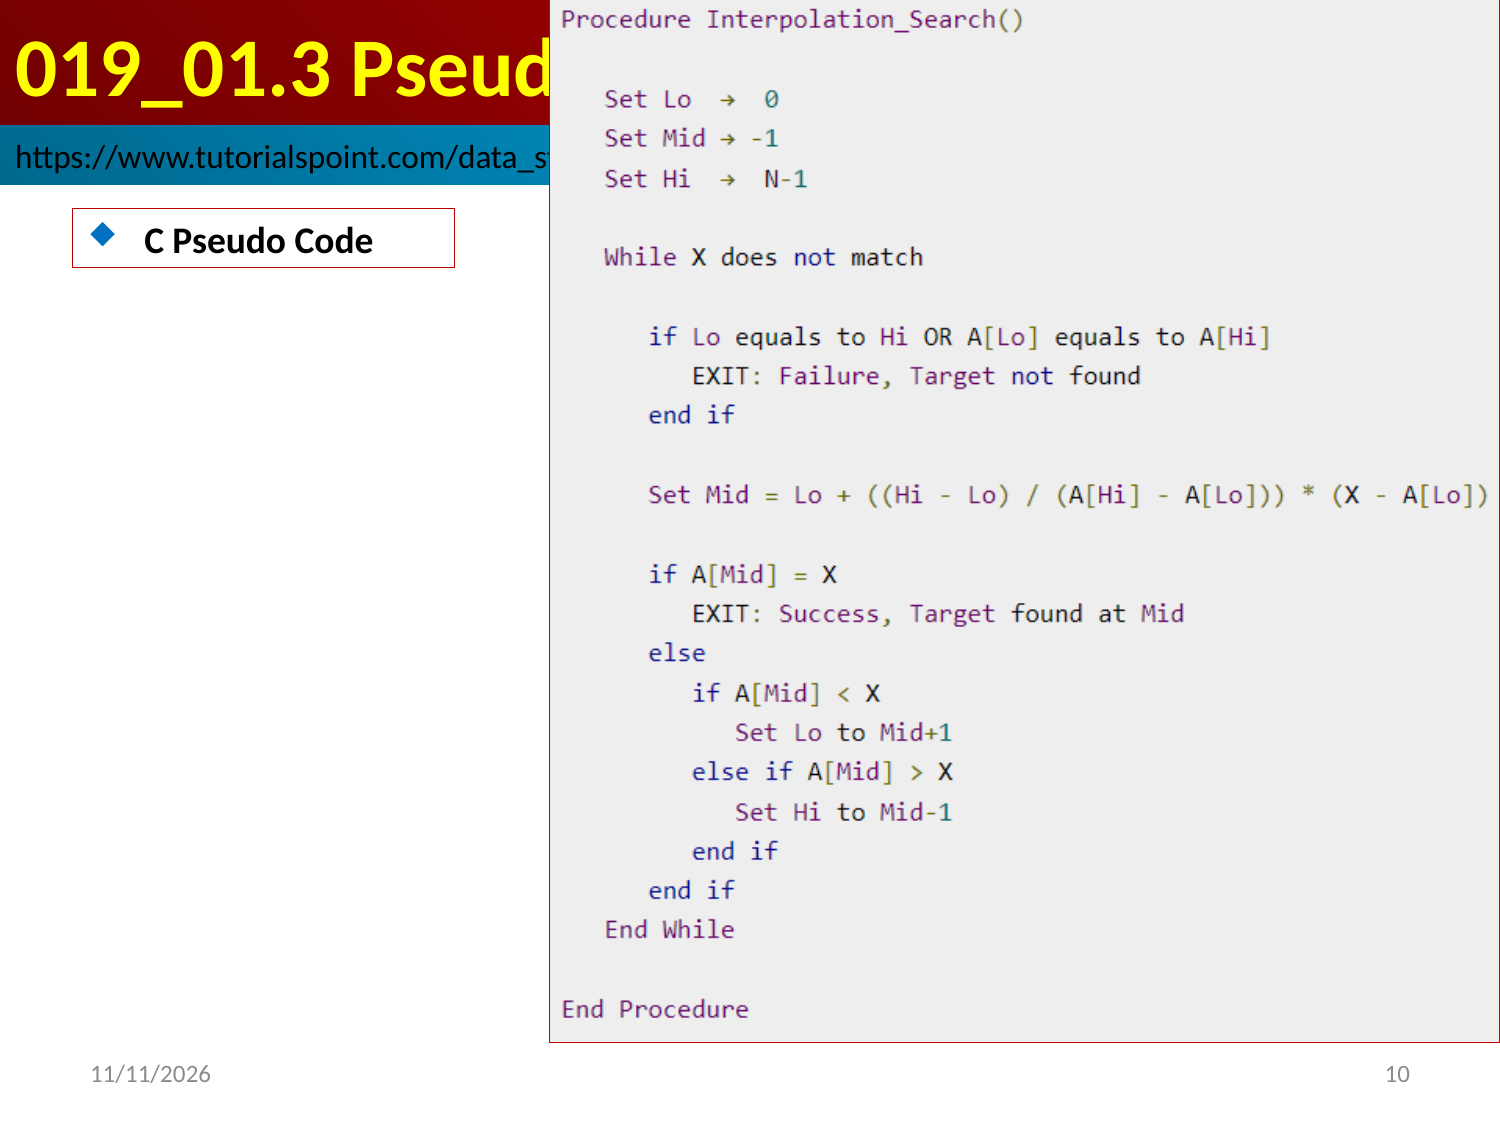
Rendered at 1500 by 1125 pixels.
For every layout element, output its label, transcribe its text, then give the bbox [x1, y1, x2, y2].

subtitle C Pseudo Code [72, 208, 455, 268]
text_box https://www.tutorialspoint.com/data_structures_algorithms/interpolation_search_algorithm.htm [0, 125, 544, 185]
title 019_01.3 Pseudo Code [0, 0, 544, 125]
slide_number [75, 1042, 425, 1103]
slide_number 10 [1074, 1052, 1425, 1103]
picture [549, 0, 1500, 1043]
